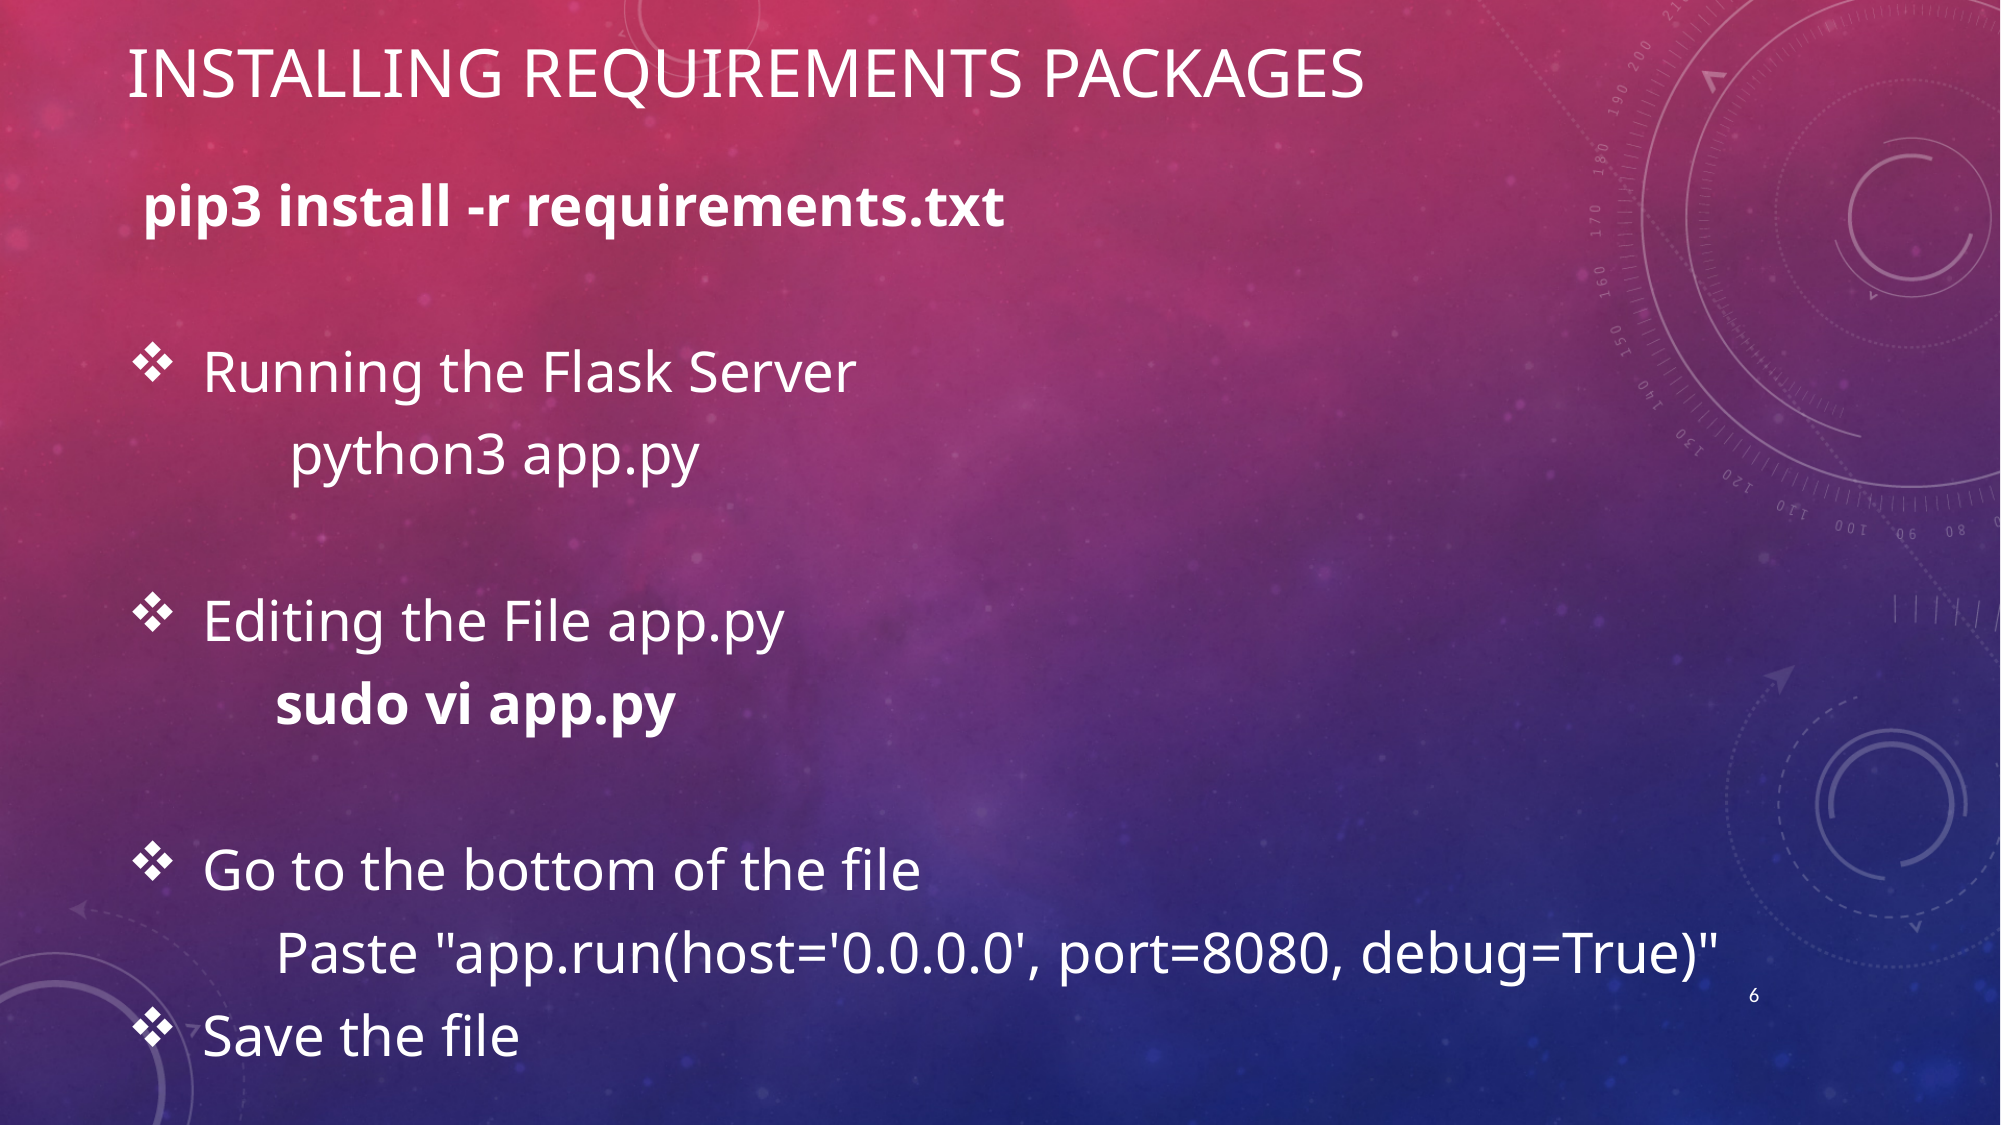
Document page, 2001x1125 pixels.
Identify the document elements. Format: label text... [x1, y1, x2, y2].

title Installing Requirements Packages [112, 21, 1775, 162]
list pip3 install -r requirements.txt Running the Flask Server python3 app.py Editing the File app.py sudo vi app.py Go to the bottom of the file Paste "app.run(host='0.0.0.0', port=8080, debug=True)" Save the file [112, 162, 1900, 1076]
slide_number 6 [1684, 963, 1775, 1025]
picture [0, 0, 2001, 1125]
